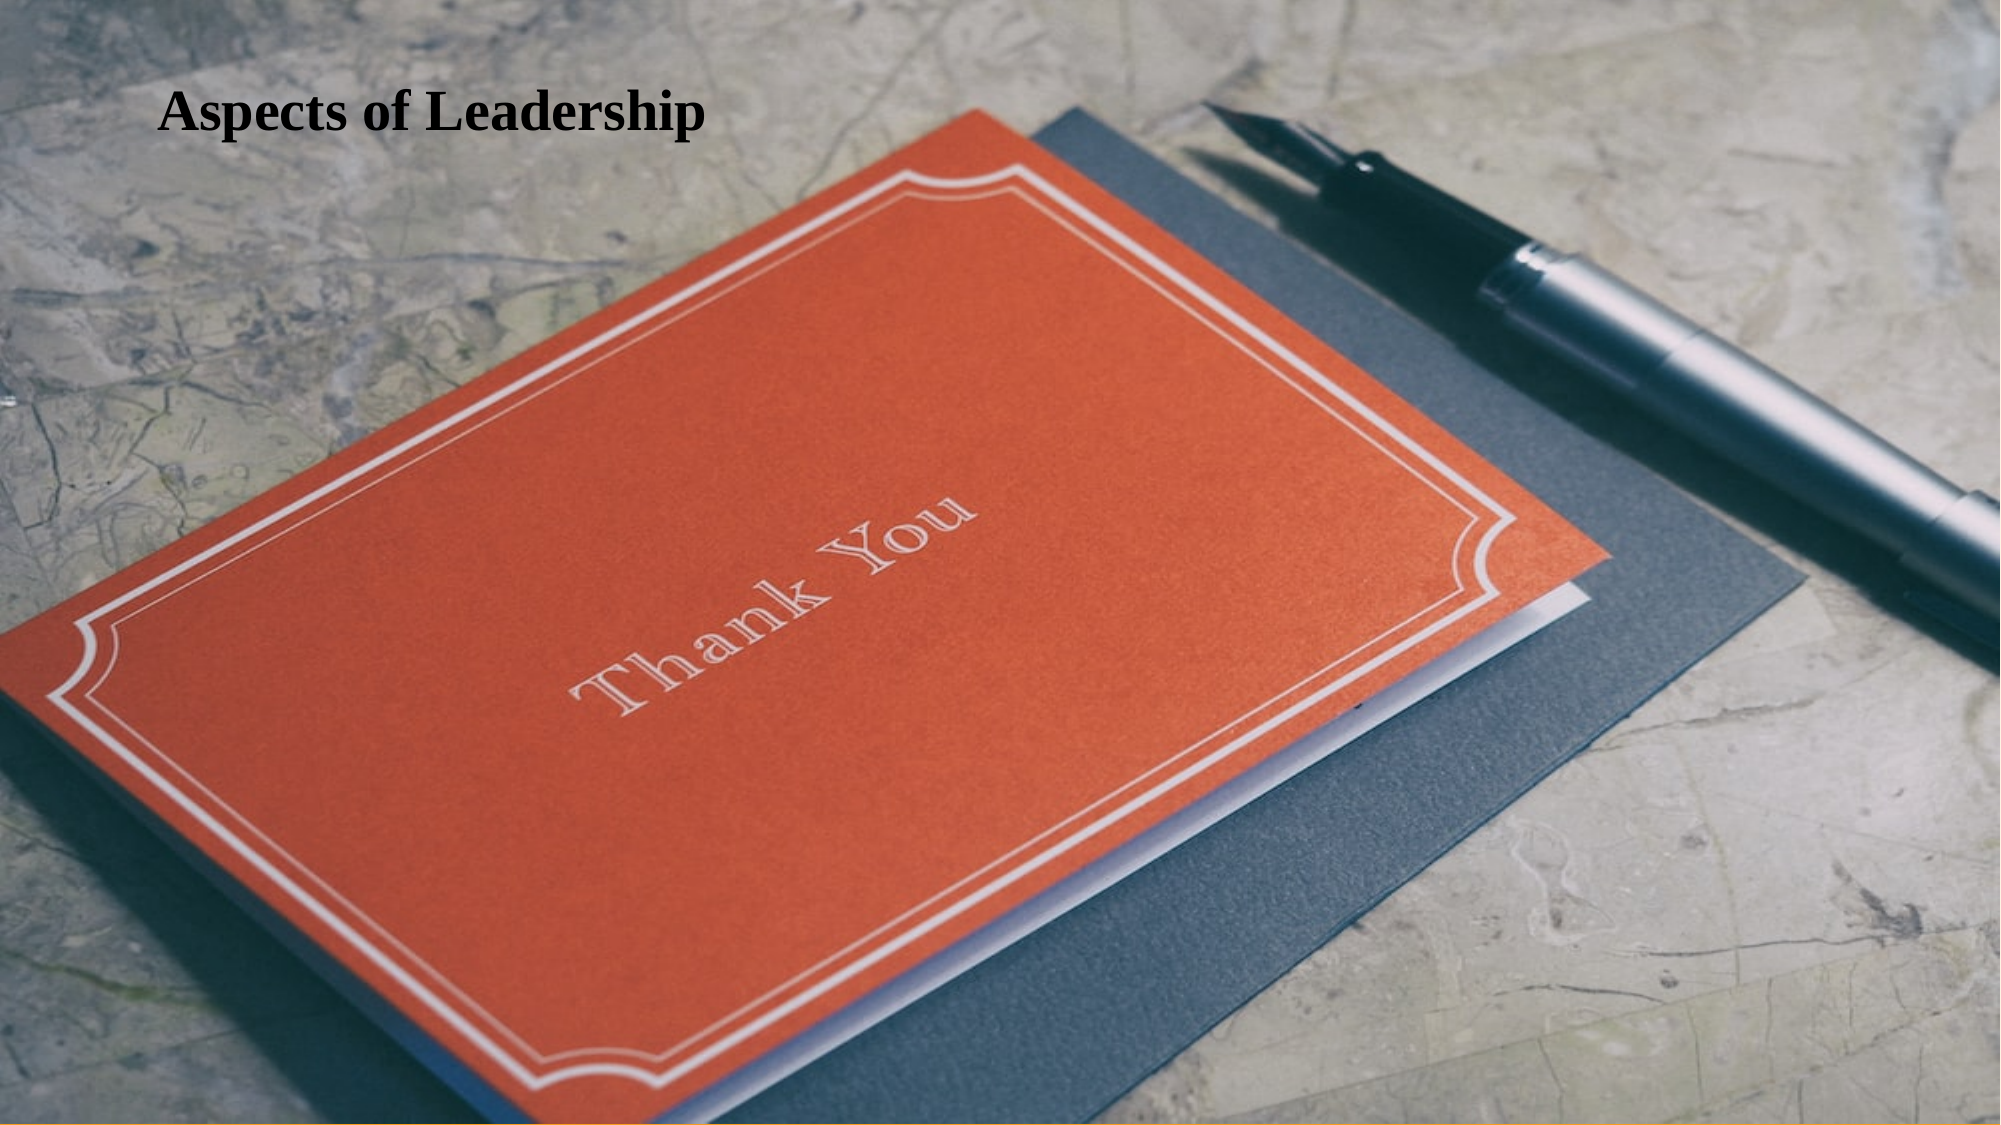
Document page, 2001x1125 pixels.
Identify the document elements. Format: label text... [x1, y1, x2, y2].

list Aspects of Leadership [101, 72, 1656, 159]
picture [0, 0, 2000, 1124]
